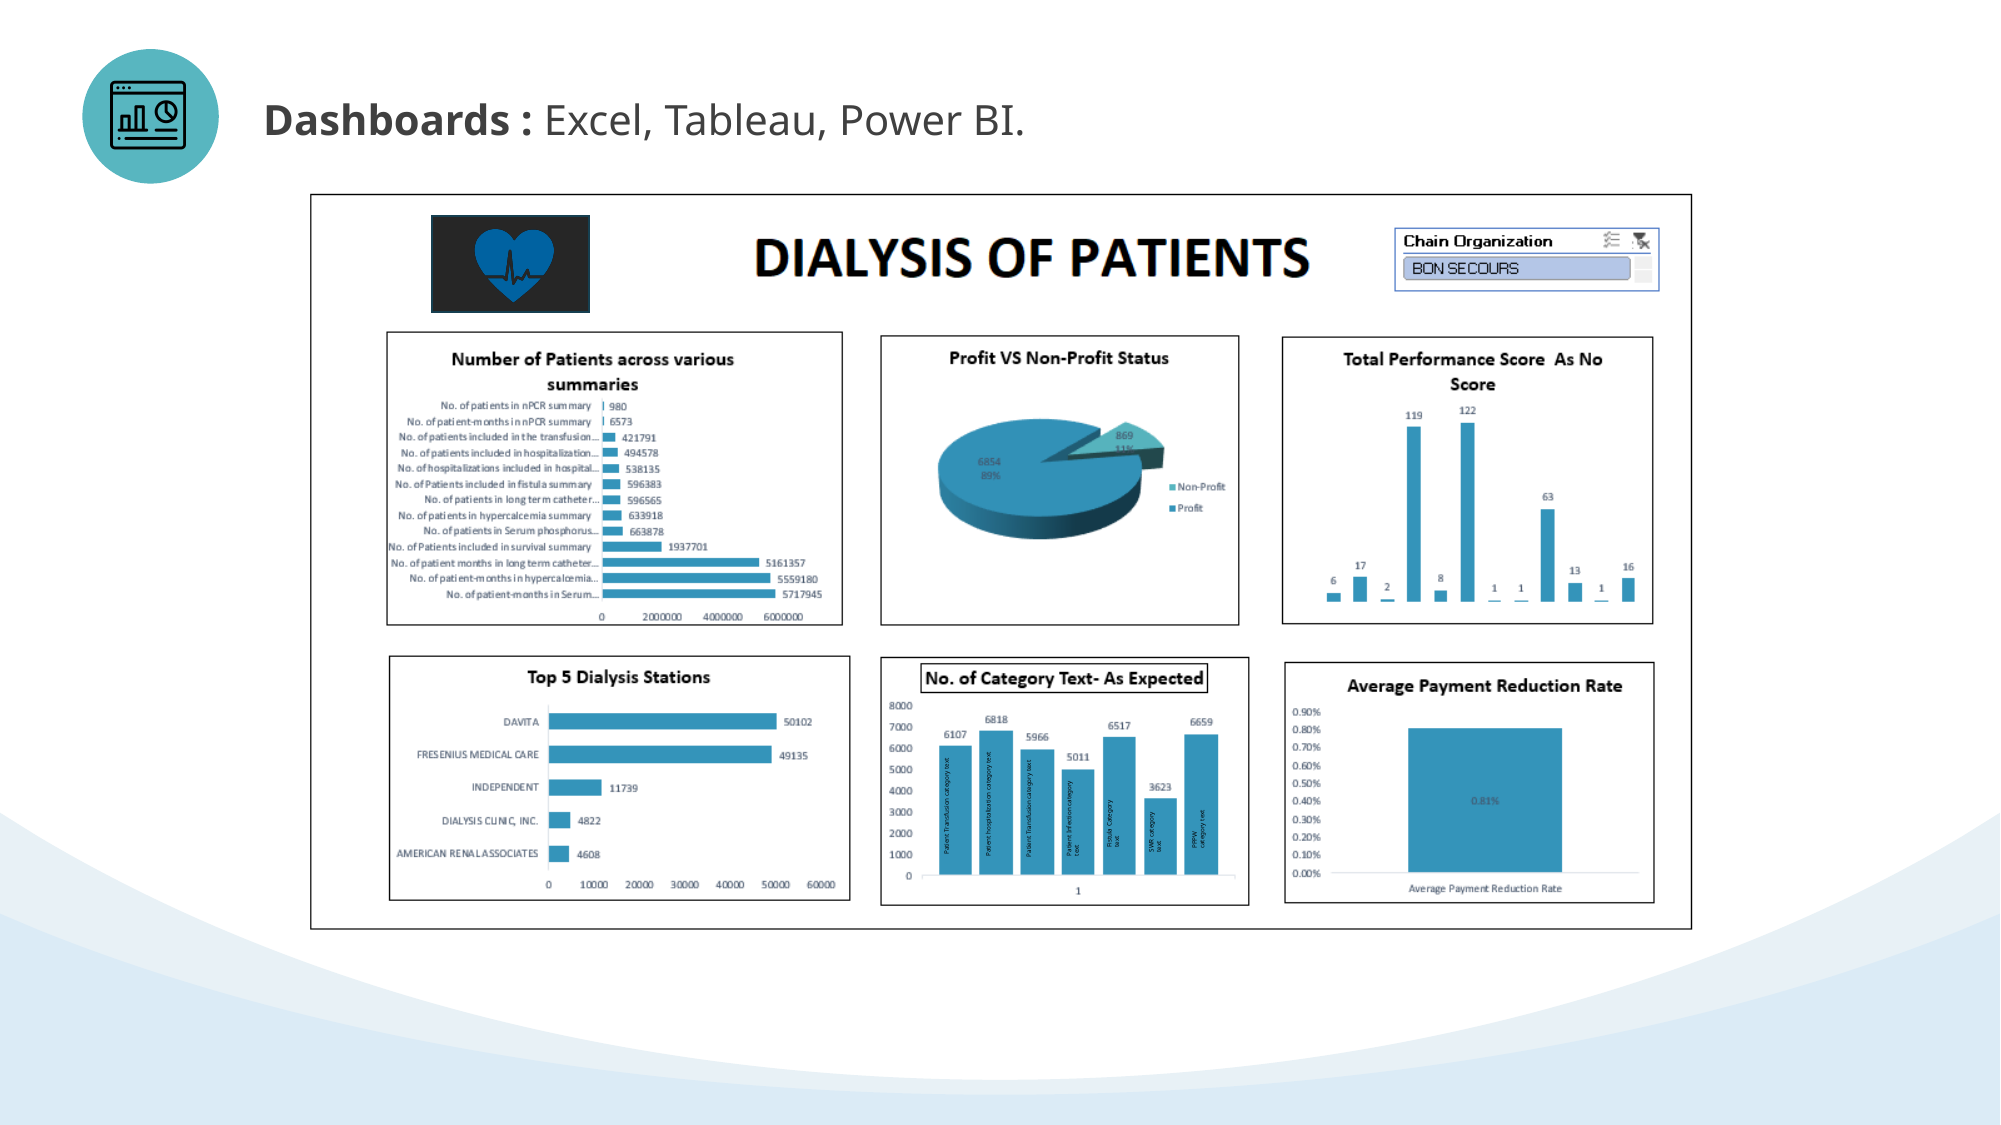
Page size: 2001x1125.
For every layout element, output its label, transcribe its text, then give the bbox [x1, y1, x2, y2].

text_box [81, 48, 220, 185]
text_box Dashboards : Excel, Tableau, Power BI. [263, 93, 1611, 144]
picture [110, 77, 186, 153]
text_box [0, 812, 2000, 1125]
picture [304, 189, 1696, 936]
